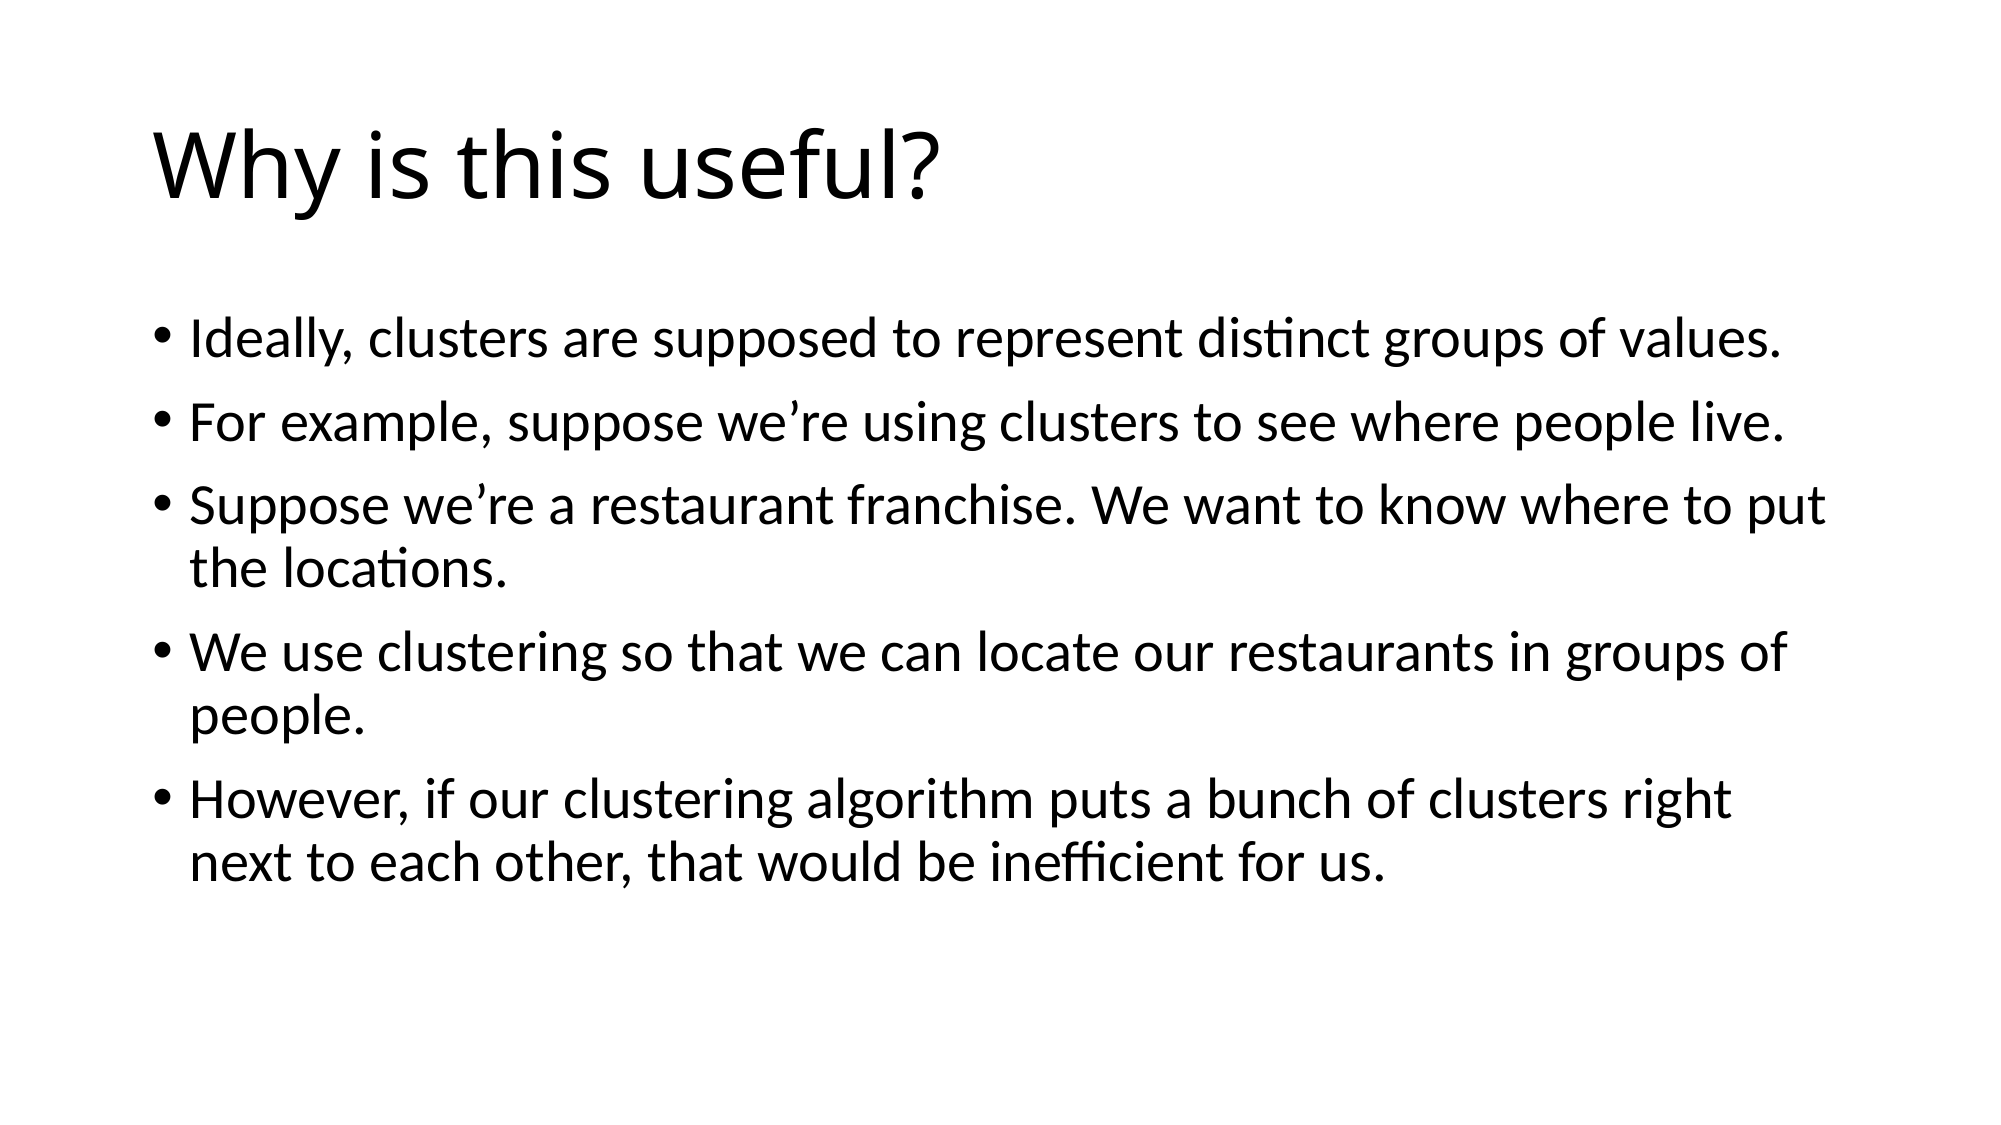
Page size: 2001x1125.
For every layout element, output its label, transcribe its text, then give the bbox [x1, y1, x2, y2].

list Ideally, clusters are supposed to represent distinct groups of values. For example, suppose we’re using clusters to see where people live. Suppose we’re a restaurant franchise. We want to know where to put the locations. We use clustering so that we can locate our restaurants in groups of people. However, if our clustering algorithm puts a bunch of clusters right next to each other, that would be inefficient for us. [137, 299, 1863, 1014]
title Why is this useful? [137, 59, 1863, 278]
